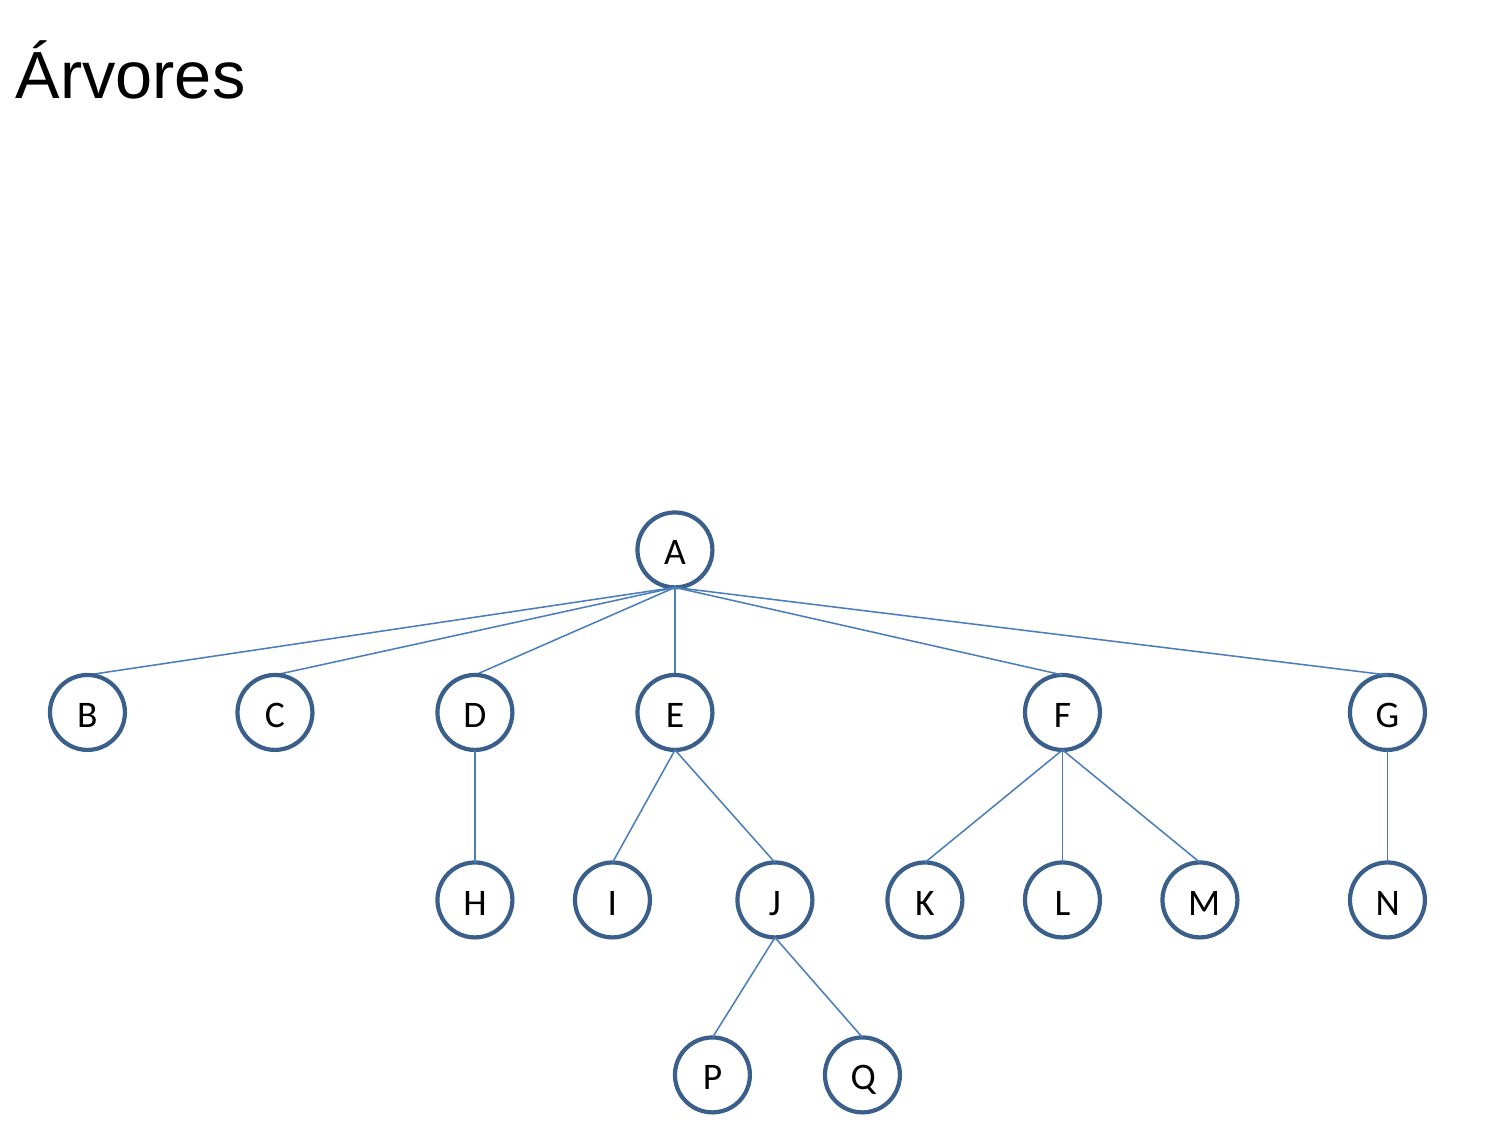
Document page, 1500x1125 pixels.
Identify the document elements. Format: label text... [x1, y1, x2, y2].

text_box Árvores [1, 24, 261, 120]
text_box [49, 512, 1426, 1113]
